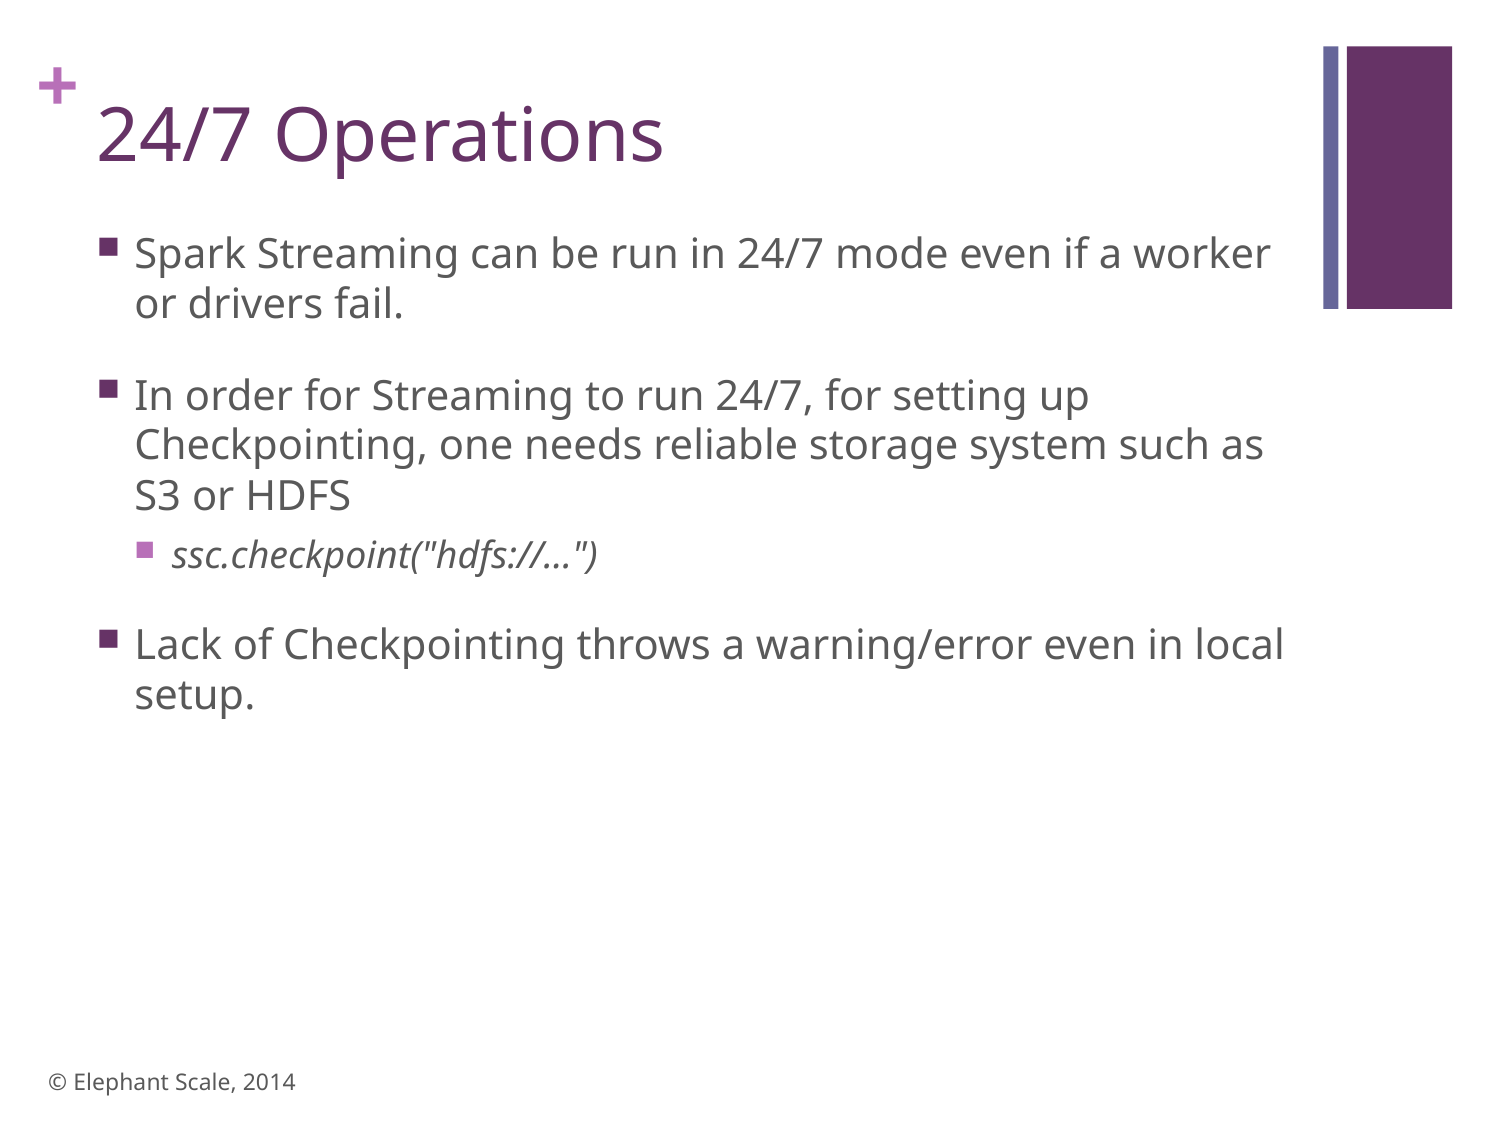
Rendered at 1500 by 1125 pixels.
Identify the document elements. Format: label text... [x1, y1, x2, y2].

footer © Elephant Scale, 2014 [33, 1053, 1038, 1114]
list Spark Streaming can be run in 24/7 mode even if a worker or drivers fail. In order for Streaming to run 24/7, for setting up Checkpointing, one needs reliable storage system such as S3 or HDFS ssc.checkpoint("hdfs://...") Lack of Checkpointing throws a warning/error even in local setup. [81, 218, 1322, 1005]
title 24/7 Operations [81, 79, 1322, 218]
